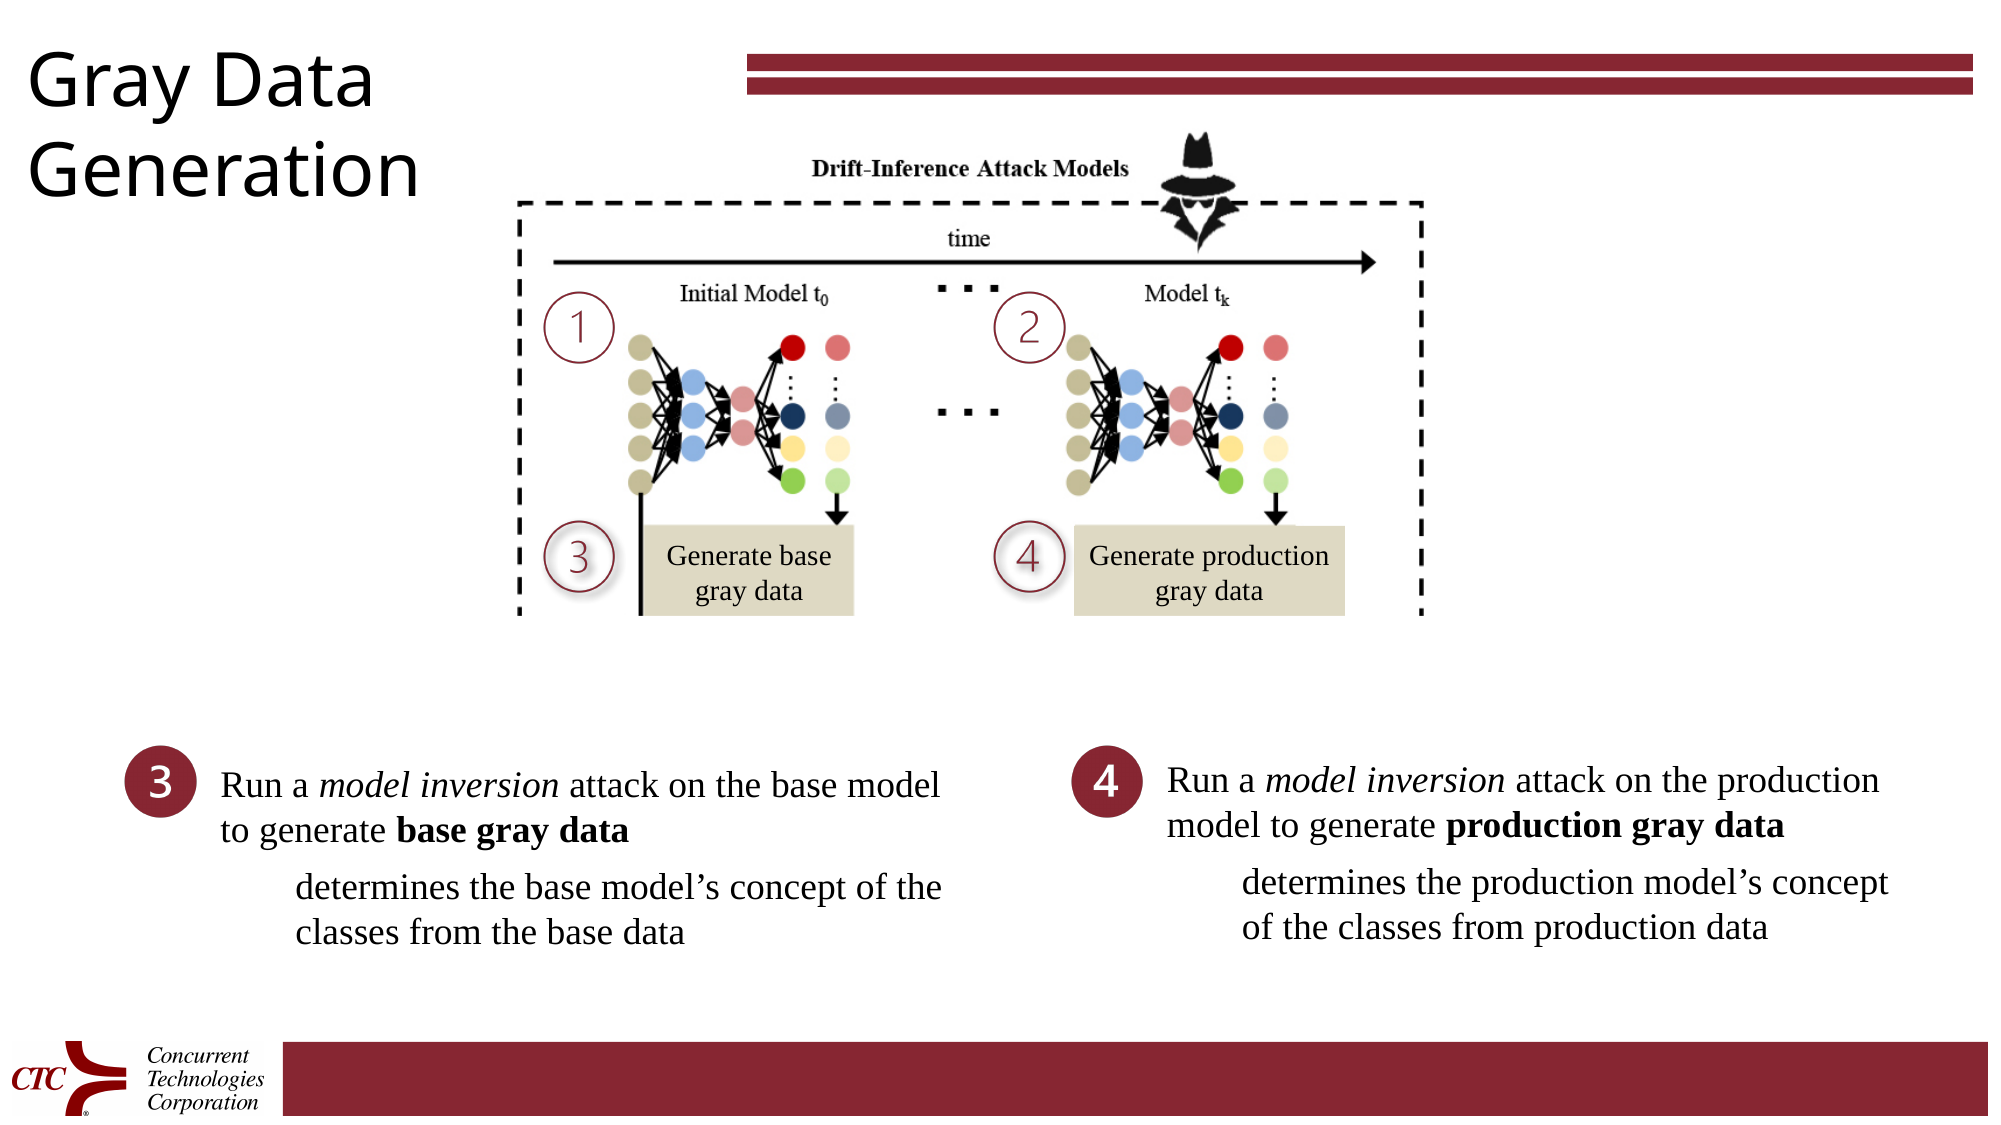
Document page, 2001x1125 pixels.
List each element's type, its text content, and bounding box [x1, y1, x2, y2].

text_box [282, 1041, 1989, 1117]
text_box Run a model inversion attack on the base model to generate base gray data determines the base model’s concept of the classes from the base data [205, 752, 484, 960]
text_box Gray Data Generation [12, 24, 747, 219]
picture [12, 1041, 264, 1116]
text_box [746, 76, 1974, 96]
picture [115, 736, 206, 827]
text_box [484, 118, 1444, 1019]
picture [1061, 736, 1152, 827]
text_box Run a model inversion attack on the production model to generate production gray data determines the production model’s concept of the classes from production data [1444, 747, 1940, 955]
text_box [746, 53, 1974, 72]
